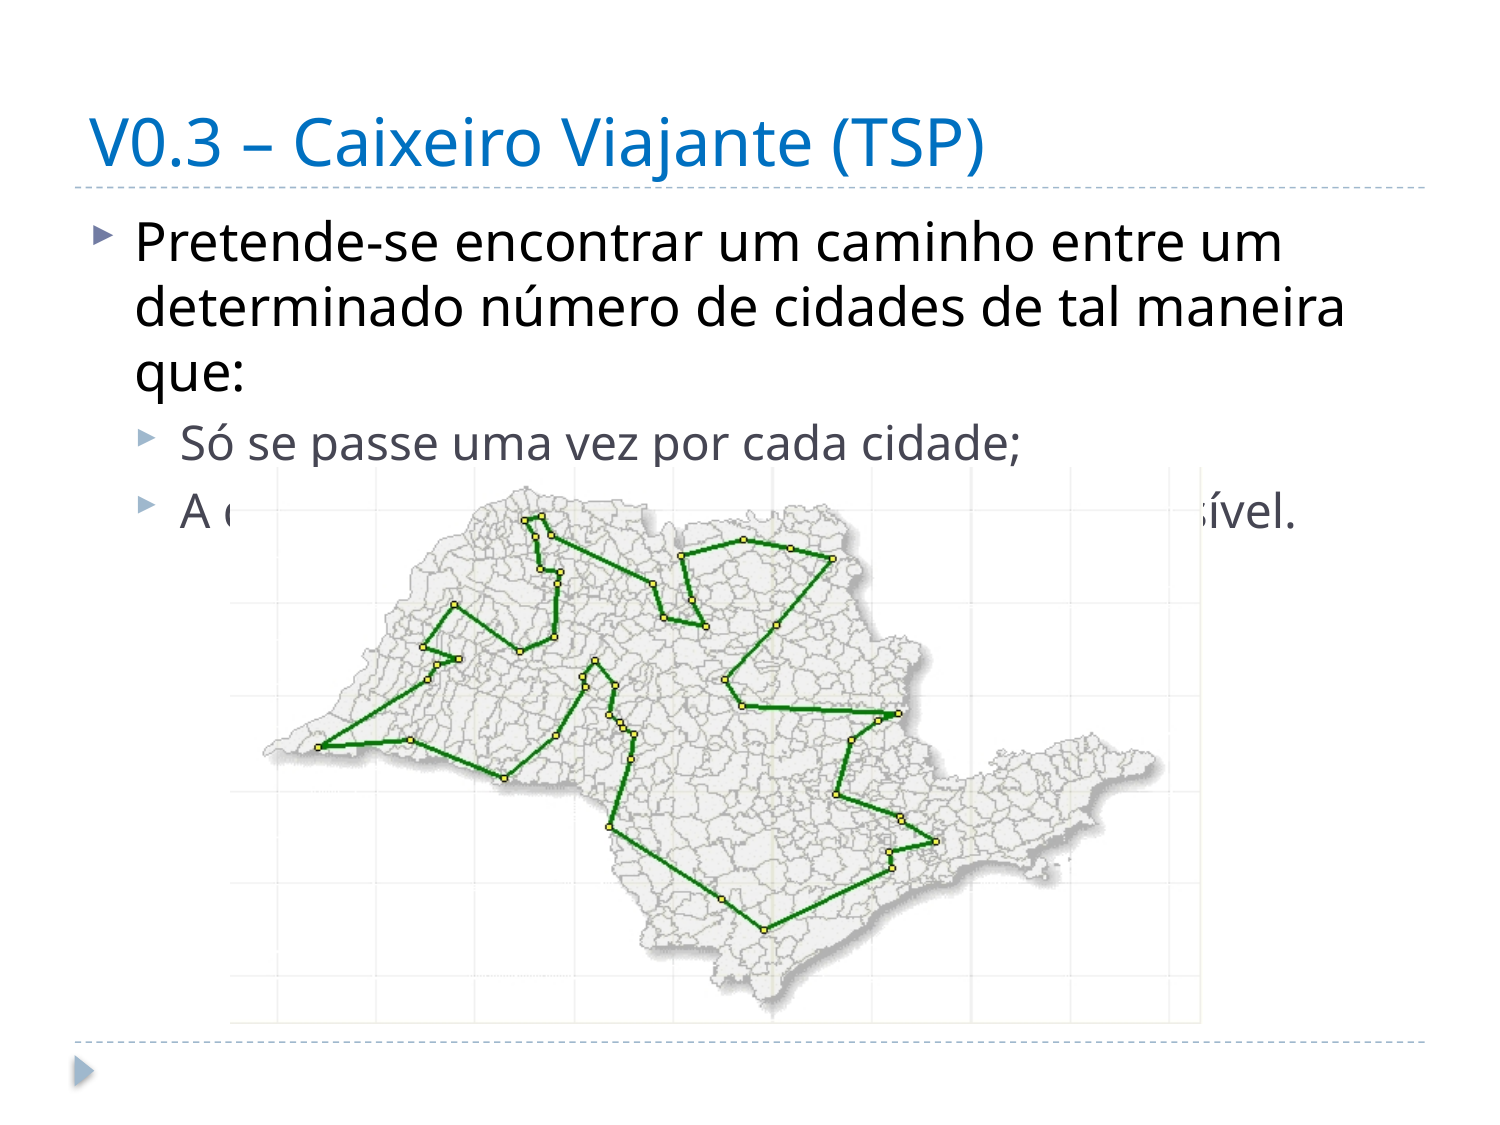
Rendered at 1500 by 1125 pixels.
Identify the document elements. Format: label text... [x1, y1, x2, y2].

list Pretende-se encontrar um caminho entre um determinado número de cidades de tal maneira que: Só se passe uma vez por cada cidade; A distância total percorrida seja a menor possível. [75, 200, 1425, 1010]
title V0.3 – Caixeiro Viajante (TSP) [75, 24, 1425, 188]
picture [229, 467, 1203, 1024]
